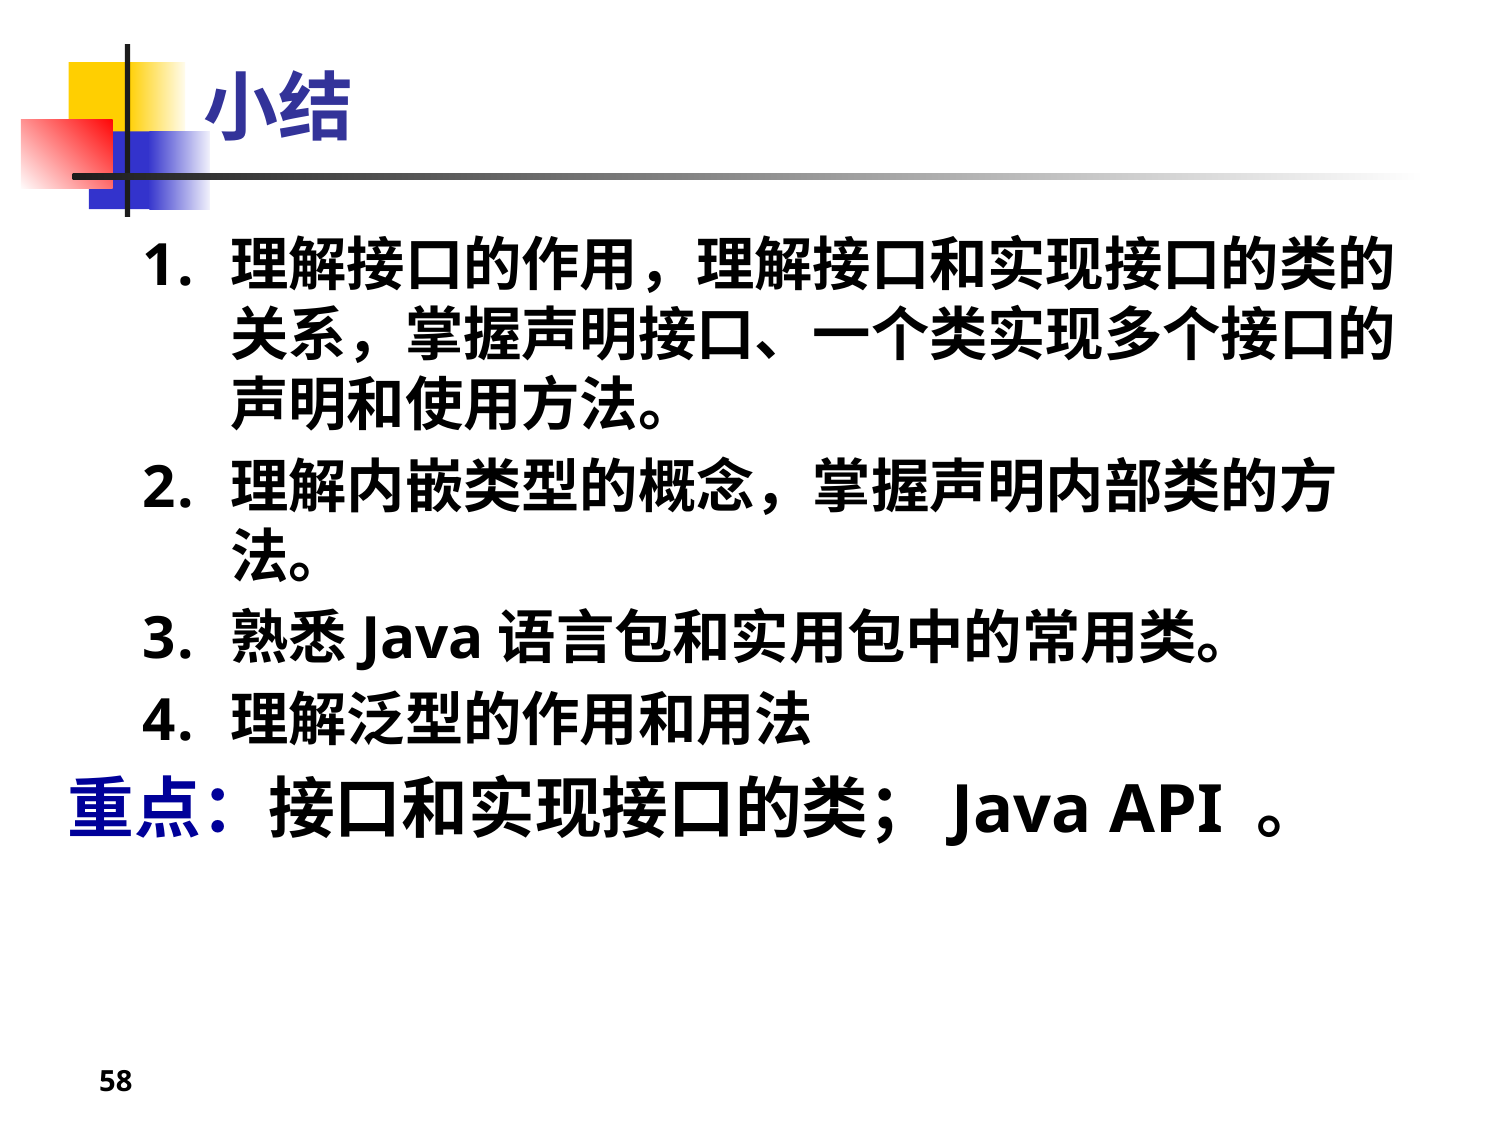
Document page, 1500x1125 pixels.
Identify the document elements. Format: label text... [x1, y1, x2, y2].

text_box 理解接口的作用，理解接口和实现接口的类的关系，掌握声明接口、一个类实现多个接口的声明和使用方法。 理解内嵌类型的概念，掌握声明内部类的方法。 熟悉Java语言包和实用包中的常用类。 理解泛型的作用和用法 重点：接口和实现接口的类；Java API 。 [53, 219, 1447, 953]
title 小结 [188, 19, 1468, 157]
slide_number 58 [0, 1034, 148, 1110]
